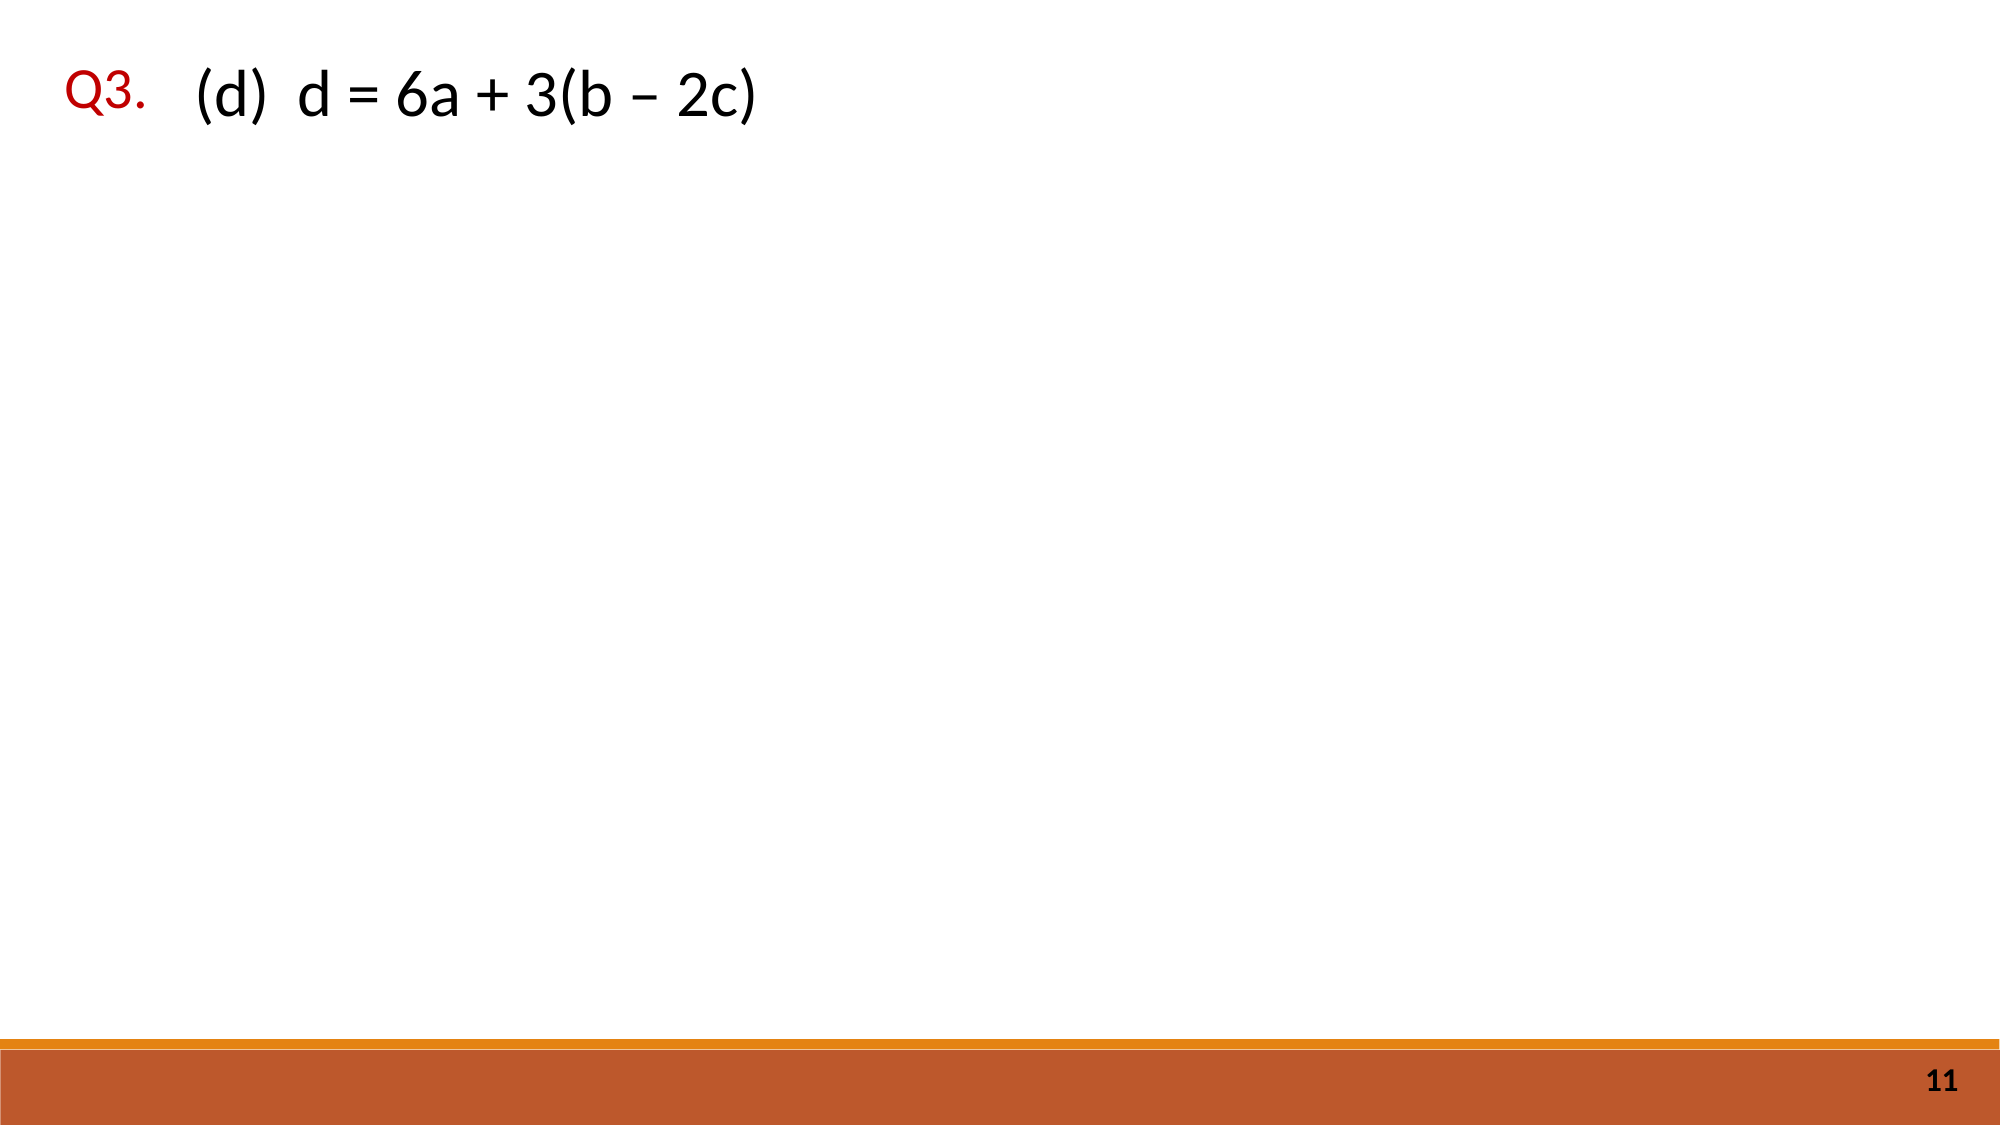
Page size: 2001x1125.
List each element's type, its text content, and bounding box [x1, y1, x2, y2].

text_box (d) d = 6a + 3(b – 2c) [180, 42, 1968, 138]
slide_number 11 [1523, 1047, 1974, 1108]
text_box Q3. [32, 42, 180, 128]
